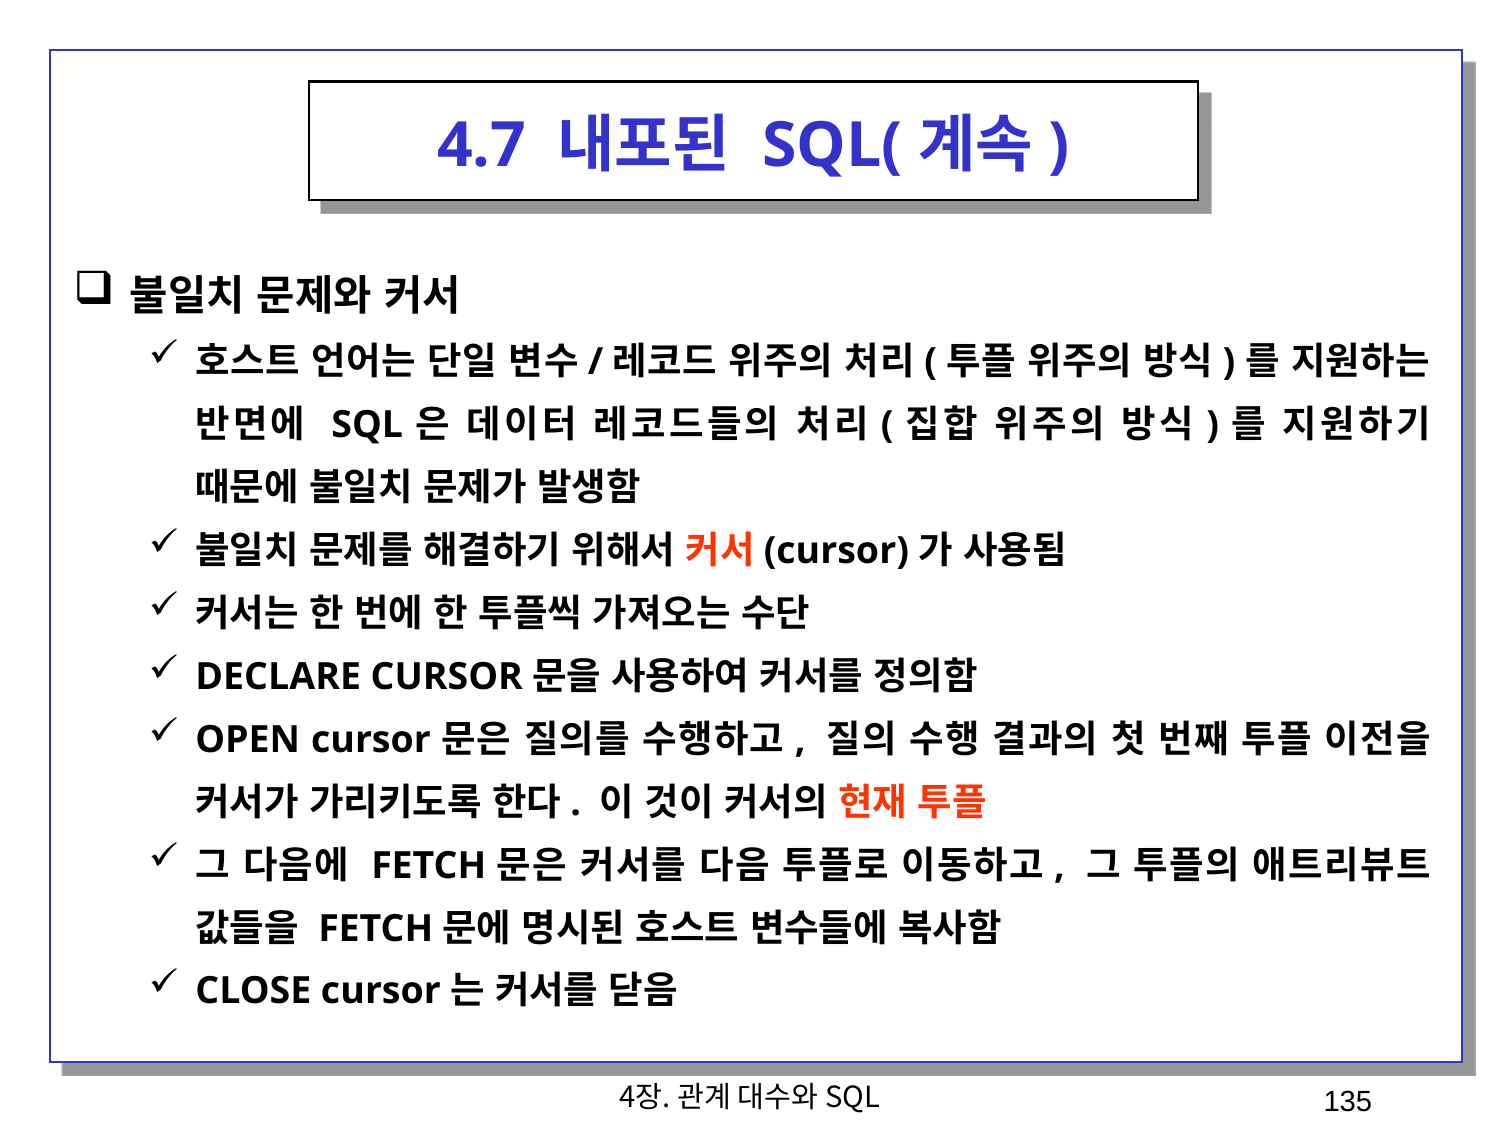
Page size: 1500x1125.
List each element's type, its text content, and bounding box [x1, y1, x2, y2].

list 불일치 문제와 커서 호스트 언어는 단일 변수/레코드 위주의 처리(투플 위주의 방식)를 지원하는 반면에 SQL은 데이터 레코드들의 처리(집합 위주의 방식)를 지원하기 때문에 불일치 문제가 발생함 불일치 문제를 해결하기 위해서 커서(cursor)가 사용됨 커서는 한 번에 한 투플씩 가져오는 수단 DECLARE CURSOR문을 사용하여 커서를 정의함 OPEN cursor문은 질의를 수행하고, 질의 수행 결과의 첫 번째 투플 이전을 커서가 가리키도록 한다. 이 것이 커서의 현재 투플 그 다음에 FETCH문은 커서를 다음 투플로 이동하고, 그 투플의 애트리뷰트 값들을 FETCH문에 명시된 호스트 변수들에 복사함 CLOSE cursor는 커서를 닫음 [58, 241, 1447, 1046]
footer 4장. 관계 대수와 SQL [512, 1074, 988, 1125]
text_box 4.7 내포된 SQL(계속) [308, 81, 1198, 201]
slide_number 135 [1074, 1074, 1388, 1125]
